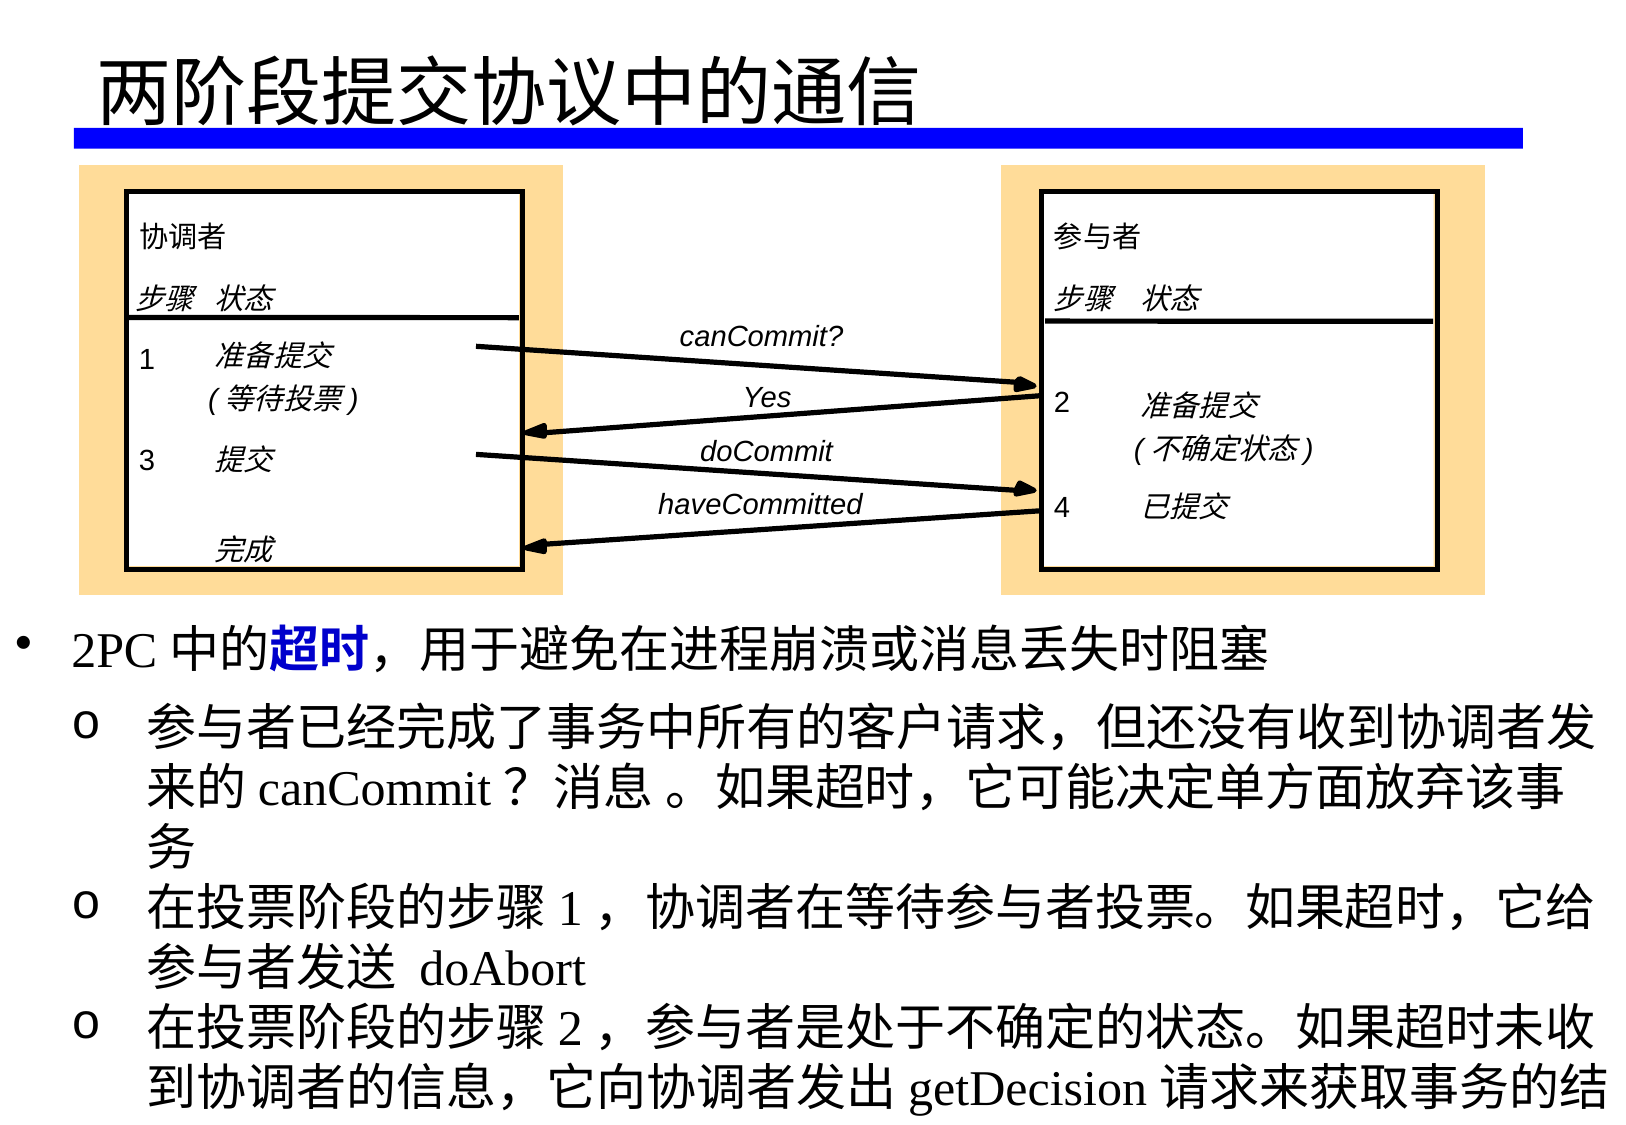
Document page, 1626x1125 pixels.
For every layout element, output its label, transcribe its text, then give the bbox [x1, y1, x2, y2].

title 两阶段提交协议中的通信 [81, 0, 1535, 144]
list 2PC中的超时，用于避免在进程崩溃或消息丢失时阻塞 [0, 616, 1625, 688]
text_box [80, 167, 1483, 593]
text_box 参与者已经完成了事务中所有的客户请求，但还没有收到协调者发来的canCommit？消息 。如果超时，它可能决定单方面放弃该事务 在投票阶段的步骤1，协调者在等待参与者投票。如果超时，它给参与者发送 doAbort 在投票阶段的步骤2，参与者是处于不确定的状态。如果超时未收到协调者的信息，它向协调者发出getDecision请求来获取事务的结果 [0, 688, 1625, 1125]
